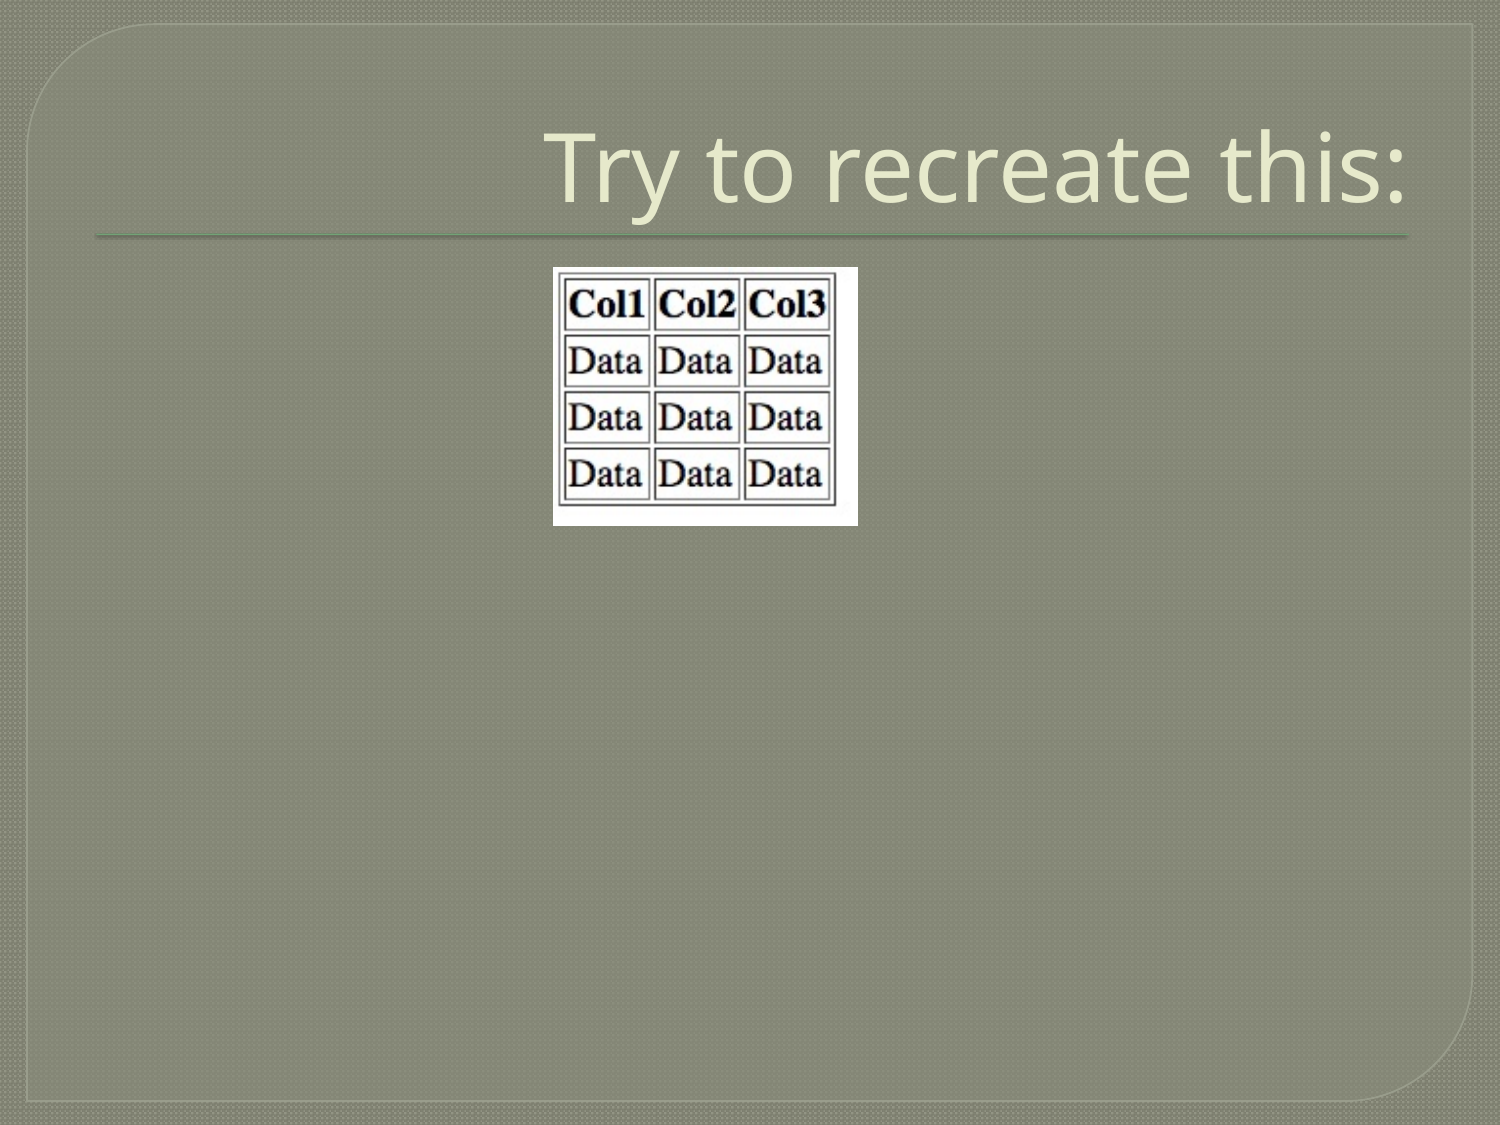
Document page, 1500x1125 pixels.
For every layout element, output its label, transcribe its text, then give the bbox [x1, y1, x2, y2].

title Try to recreate this: [75, 41, 1425, 230]
picture [553, 266, 858, 526]
